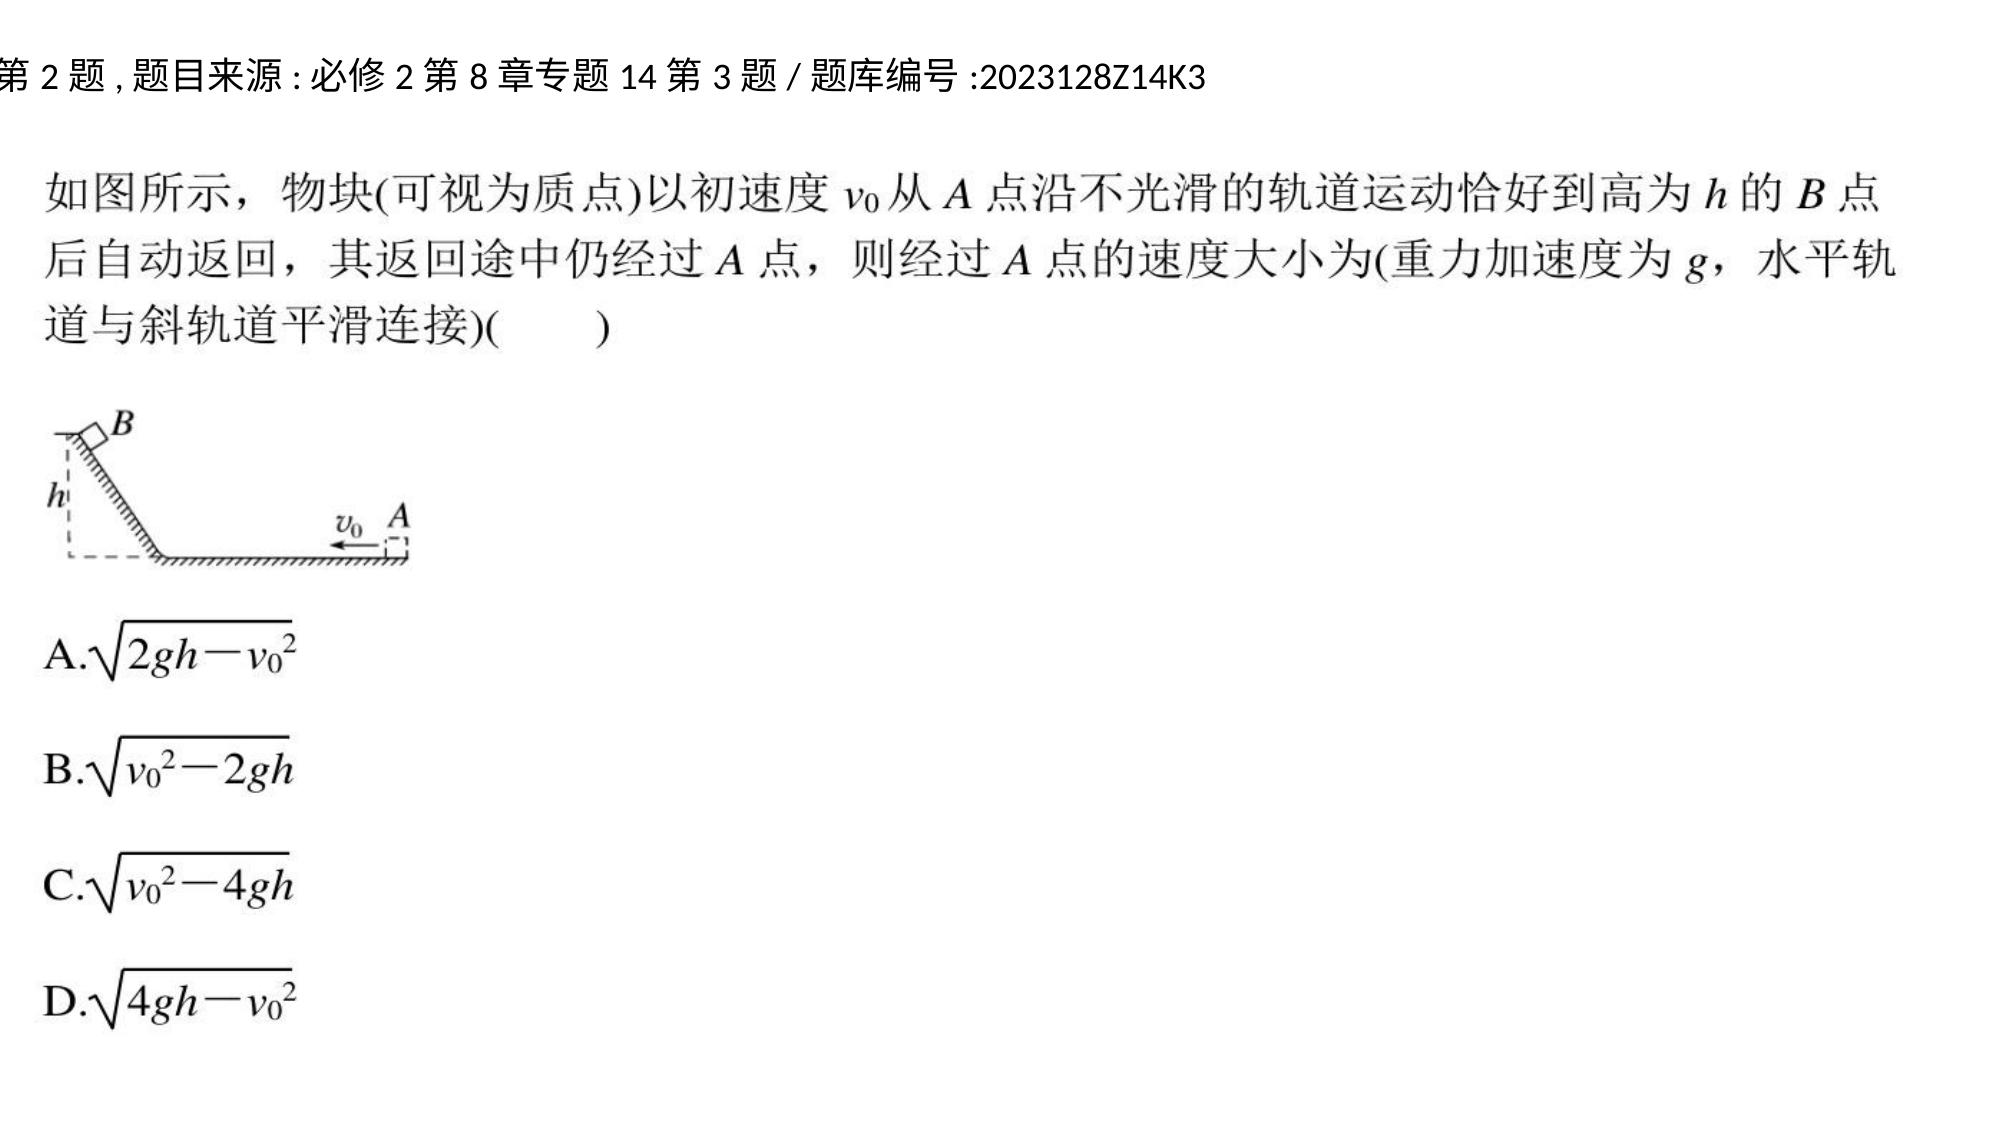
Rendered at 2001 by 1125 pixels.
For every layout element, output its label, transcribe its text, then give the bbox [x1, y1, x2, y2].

text_box 第2题,题目来源:必修2第8章专题14第3题/题库编号:2023128Z14K3 [0, 0, 1221, 105]
picture [0, 149, 1949, 1125]
